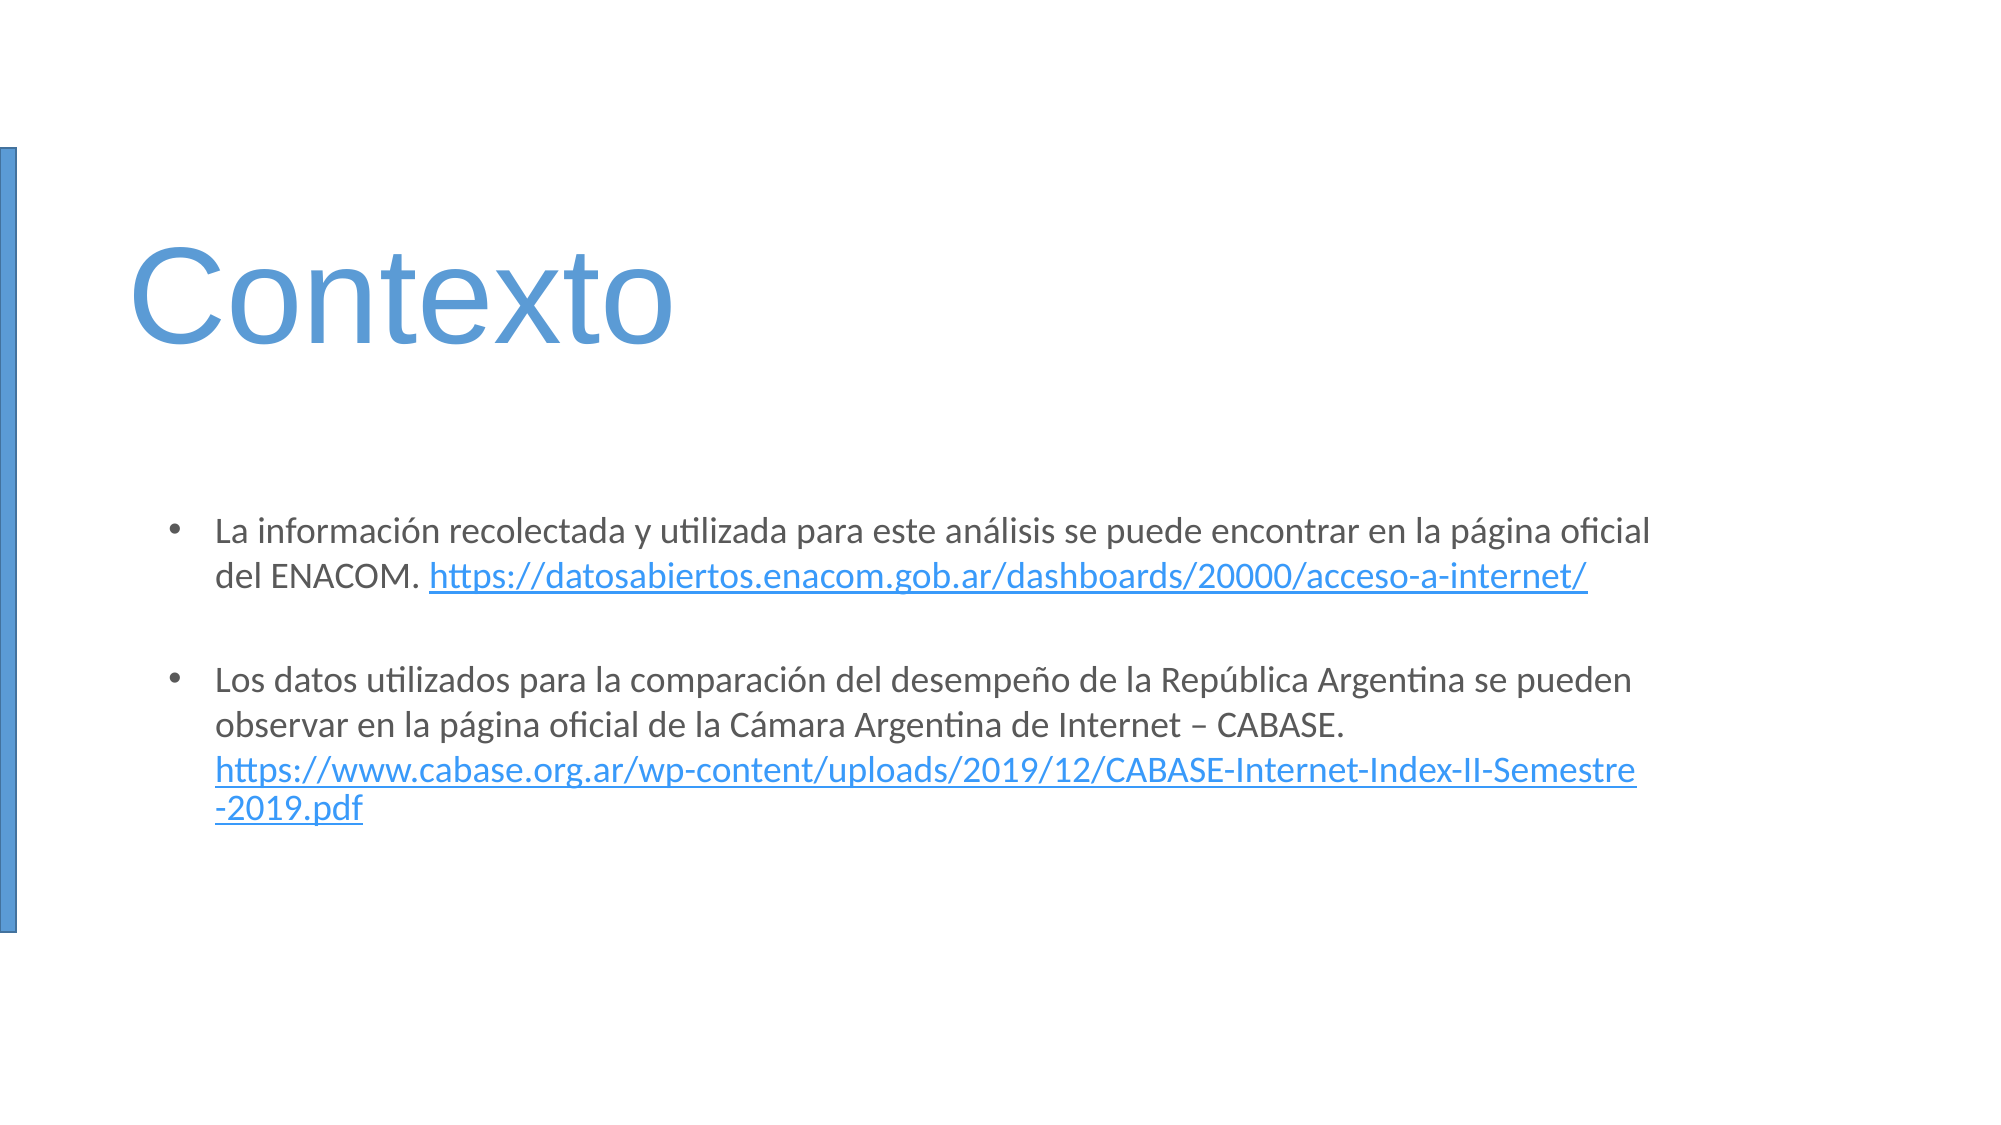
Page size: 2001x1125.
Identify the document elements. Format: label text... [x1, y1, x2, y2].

text_box [0, 147, 17, 933]
text_box Los datos utilizados para la comparación del desempeño de la República Argentina se pueden observar en la página oficial de la Cámara Argentina de Internet – CABASE. https://www.cabase.org.ar/wp-content/uploads/2019/12/CABASE-Internet-Index-II-Semestre-2019.pdf [153, 648, 1663, 798]
text_box La información recolectada y utilizada para este análisis se puede encontrar en la página oficial del ENACOM. https://datosabiertos.enacom.gob.ar/dashboards/20000/acceso-a-internet/ [153, 498, 1698, 604]
text_box Contexto [111, 198, 693, 379]
